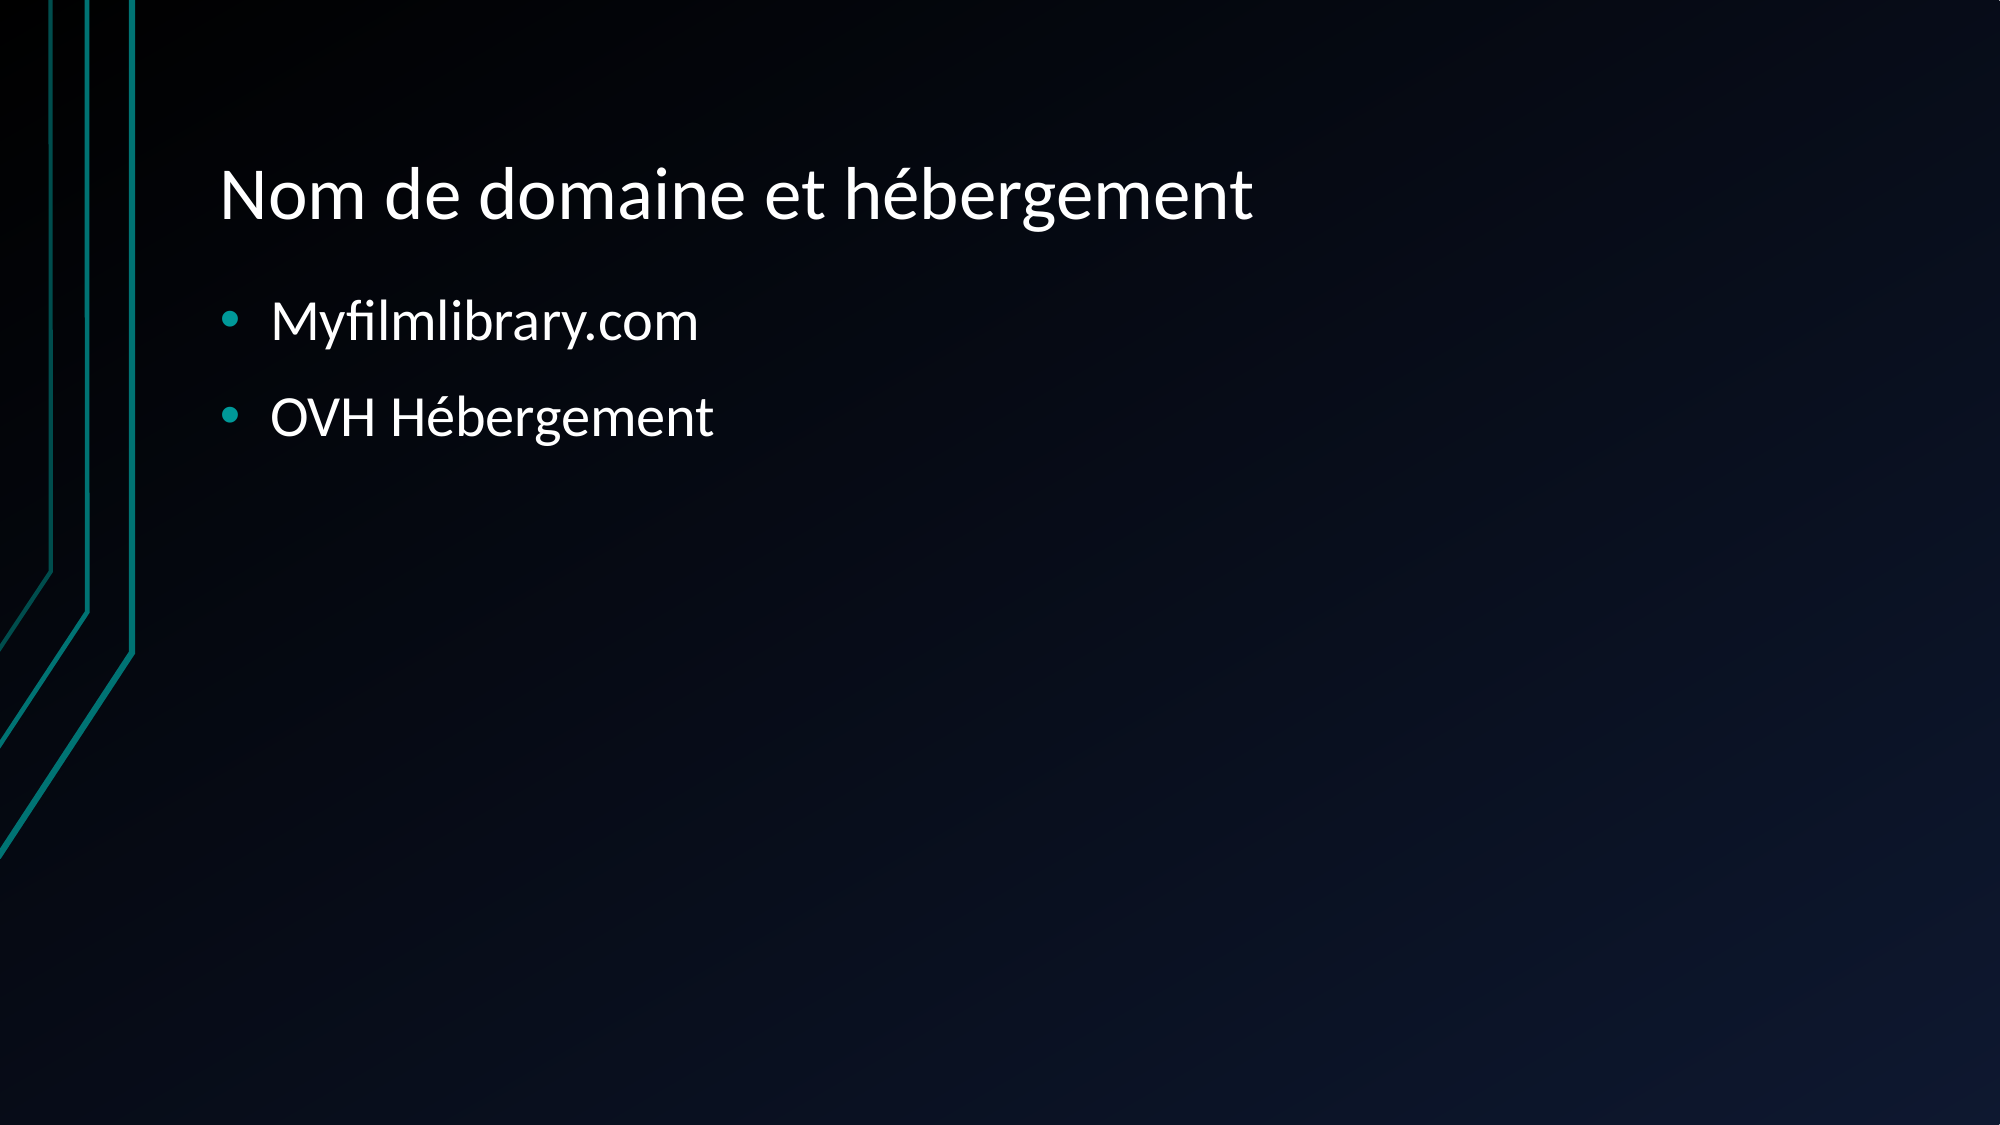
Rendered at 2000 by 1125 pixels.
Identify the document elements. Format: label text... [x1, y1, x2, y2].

title Nom de domaine et hébergement [199, 45, 1900, 246]
list Myfilmlibrary.com OVH Hébergement [199, 279, 1033, 1013]
